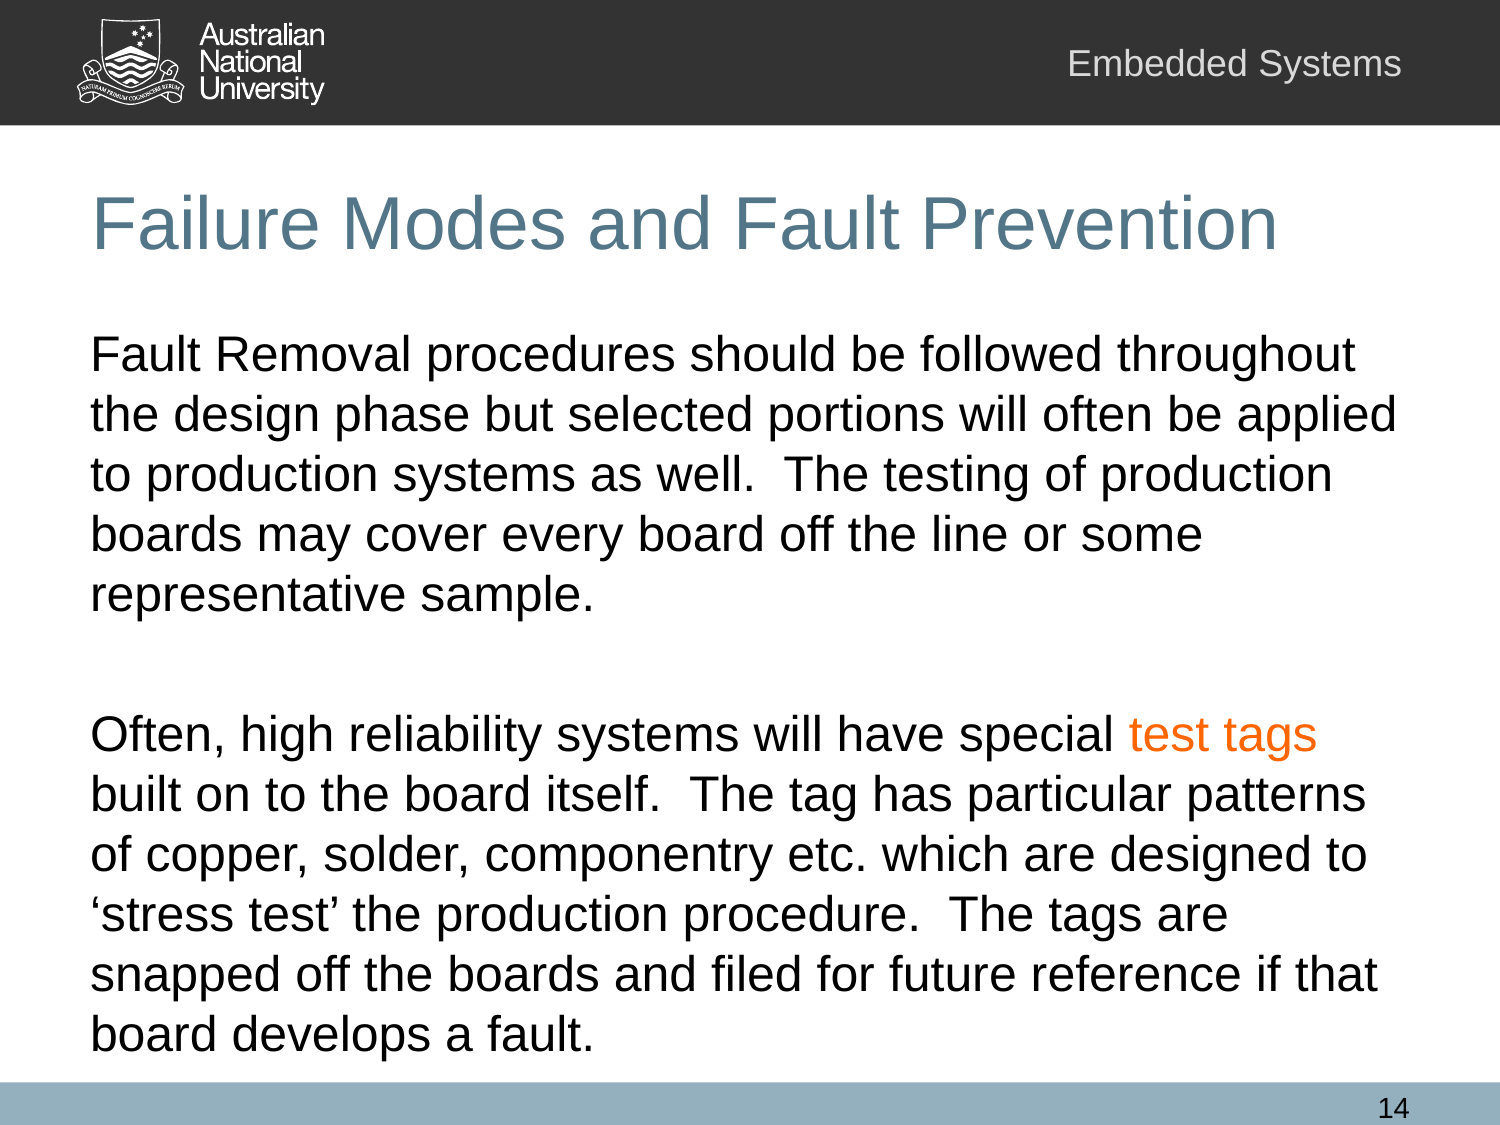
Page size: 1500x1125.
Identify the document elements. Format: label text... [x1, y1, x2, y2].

slide_number 14 [1328, 1082, 1426, 1118]
list Fault Removal procedures should be followed throughout the design phase but selected portions will often be applied to production systems as well. The testing of production boards may cover every board off the line or some representative sample. Often, high reliability systems will have special test tags built on to the board itself. The tag has particular patterns of copper, solder, componentry etc. which are designed to ‘stress test’ the production procedure. The tags are snapped off the boards and filed for future reference if that board develops a fault. [74, 314, 1426, 1006]
title Failure Modes and Fault Prevention [76, 125, 1428, 314]
